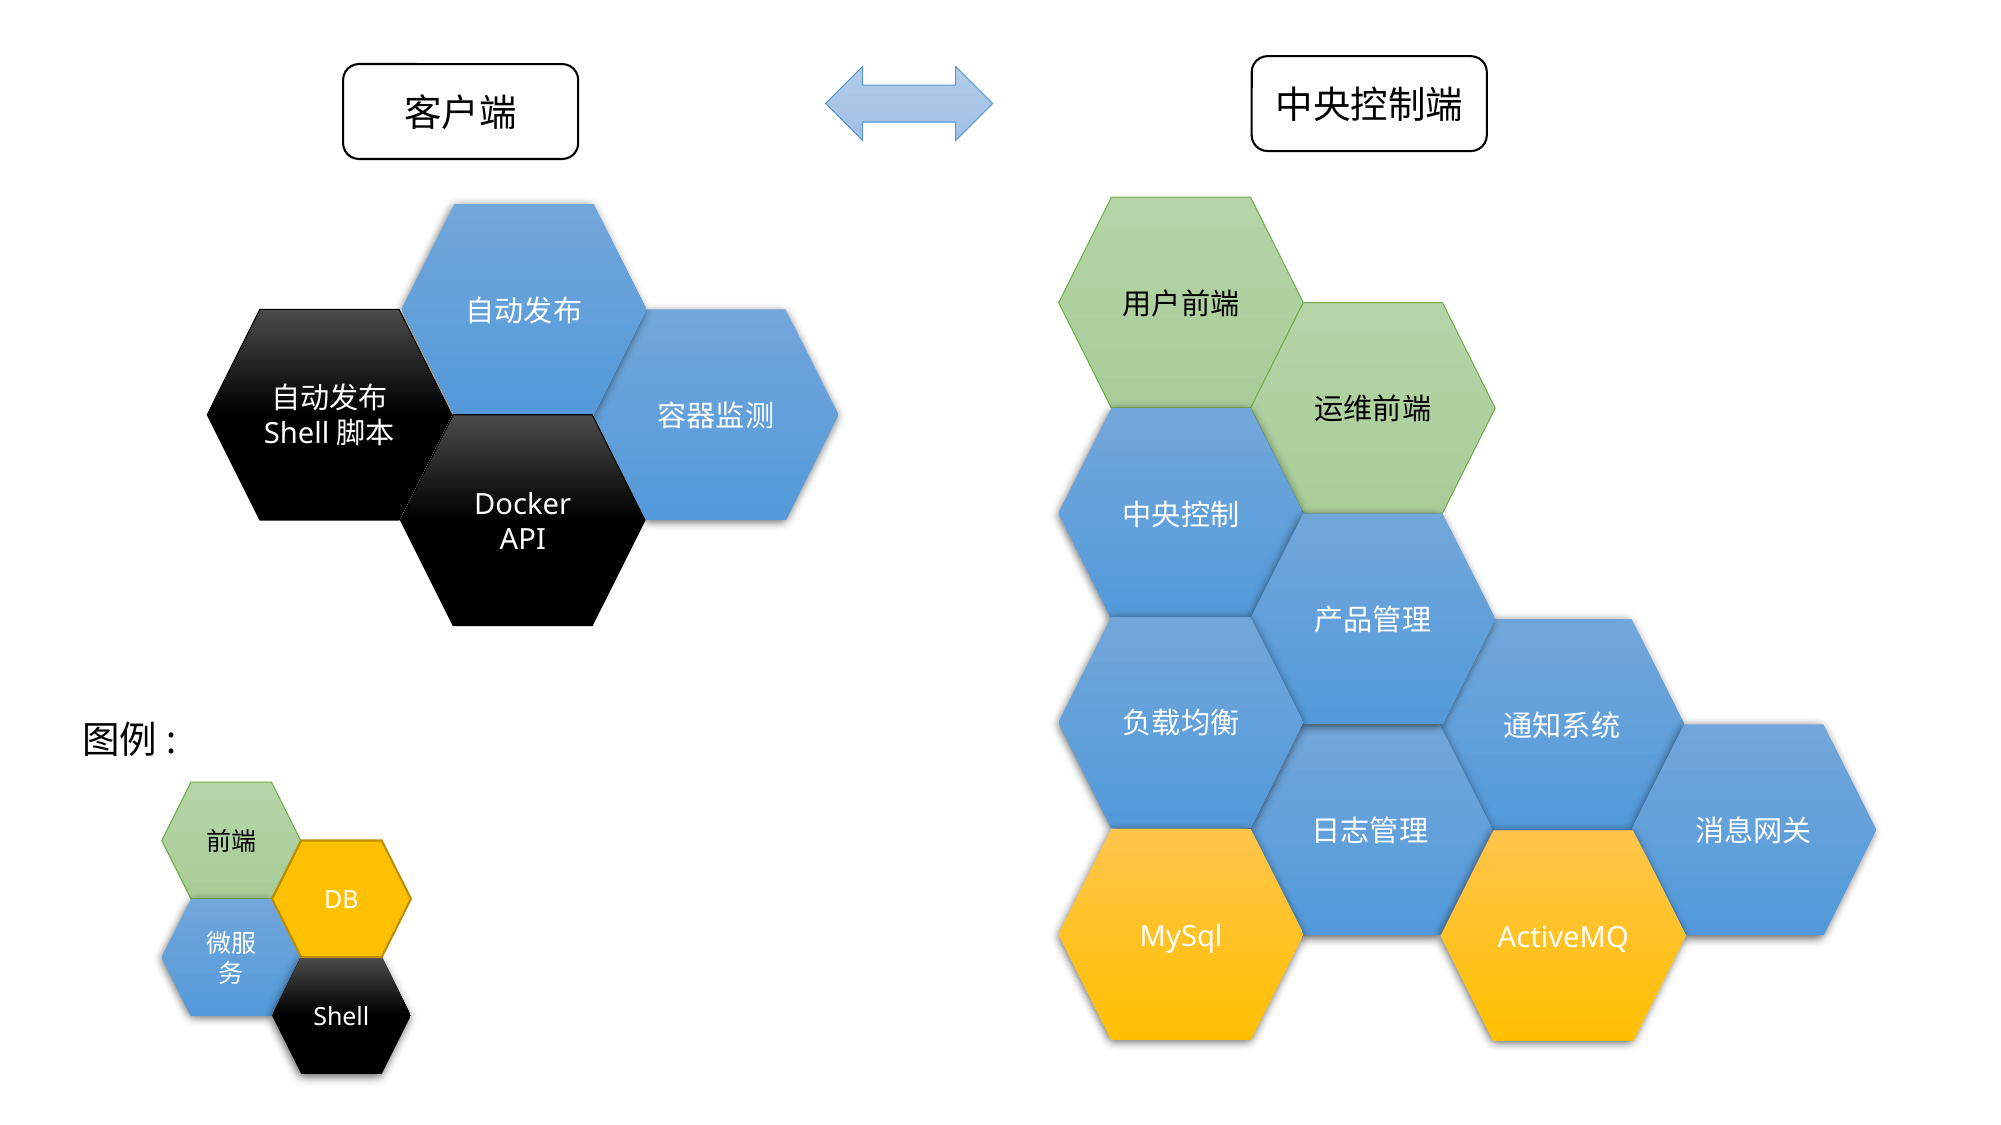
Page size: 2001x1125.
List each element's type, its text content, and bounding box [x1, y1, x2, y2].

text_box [65, 711, 411, 1074]
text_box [207, 203, 839, 626]
text_box 客户端 [342, 62, 580, 161]
text_box 中央控制端 [1250, 55, 1488, 153]
text_box [824, 65, 994, 142]
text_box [1058, 197, 1877, 1042]
